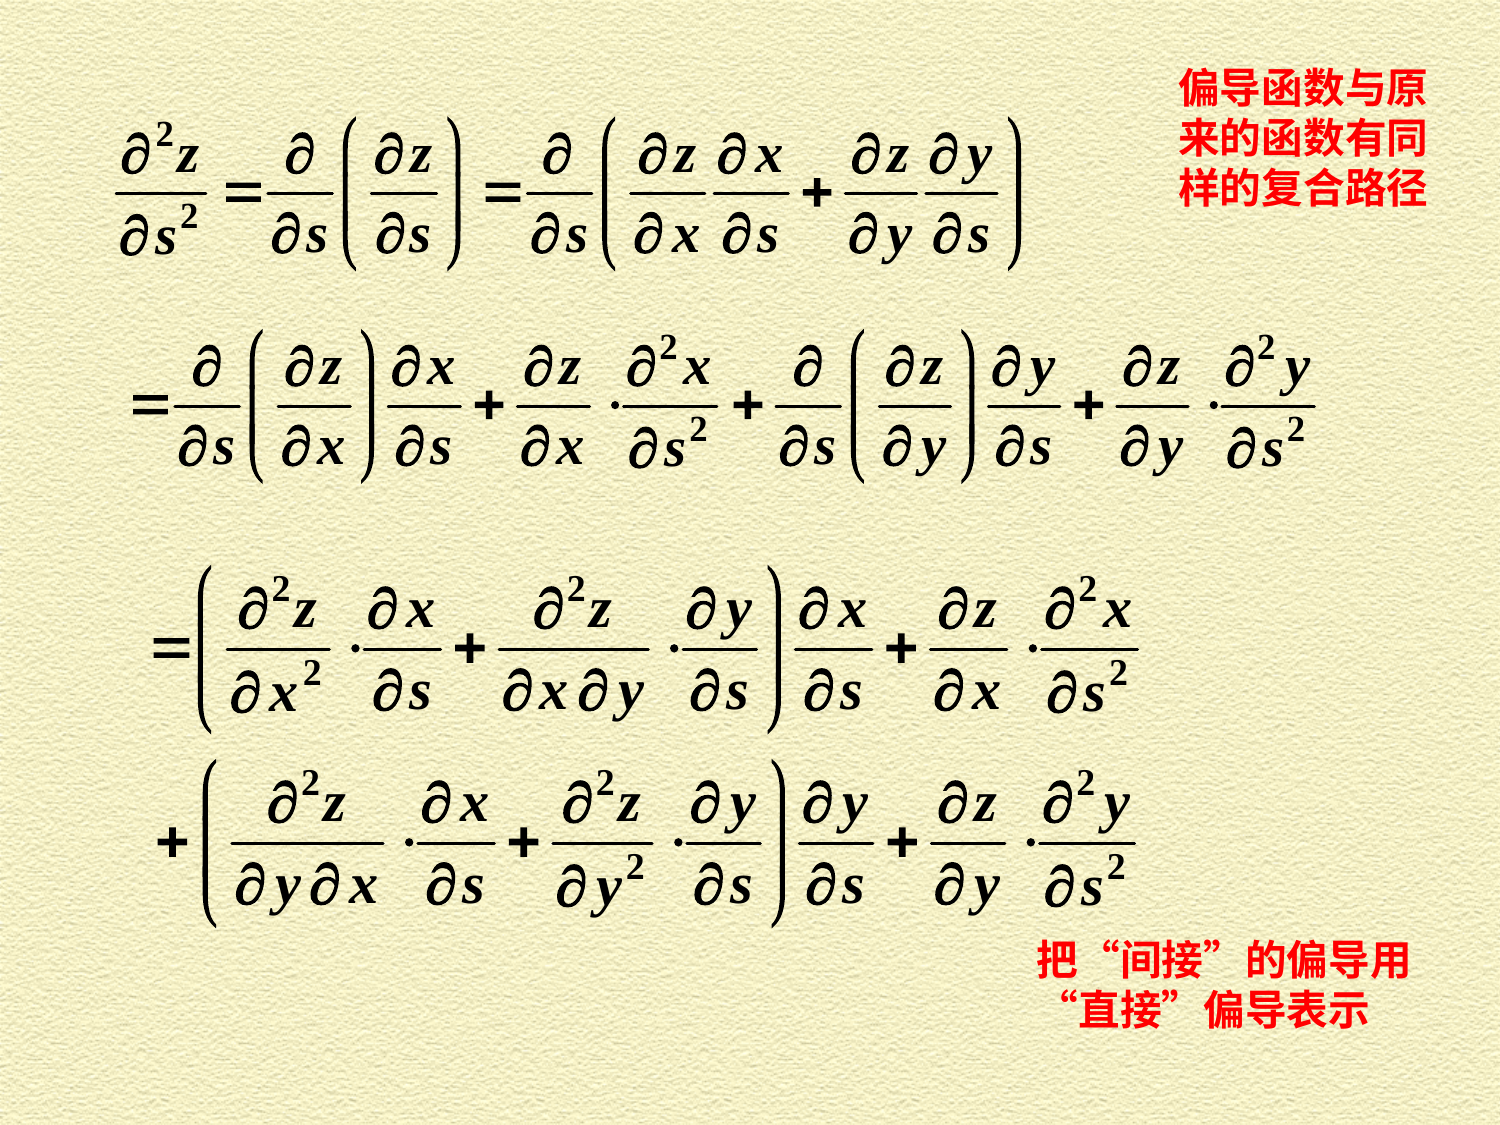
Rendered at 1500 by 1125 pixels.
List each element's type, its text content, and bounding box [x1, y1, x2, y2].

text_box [112, 113, 1031, 274]
text_box 把“间接”的偏导用“直接”偏导表示 [1021, 925, 1471, 1041]
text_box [124, 326, 1319, 487]
text_box 偏导函数与原来的函数有同样的复合路径 [1163, 54, 1471, 220]
picture [0, 0, 1500, 1125]
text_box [135, 562, 1144, 931]
